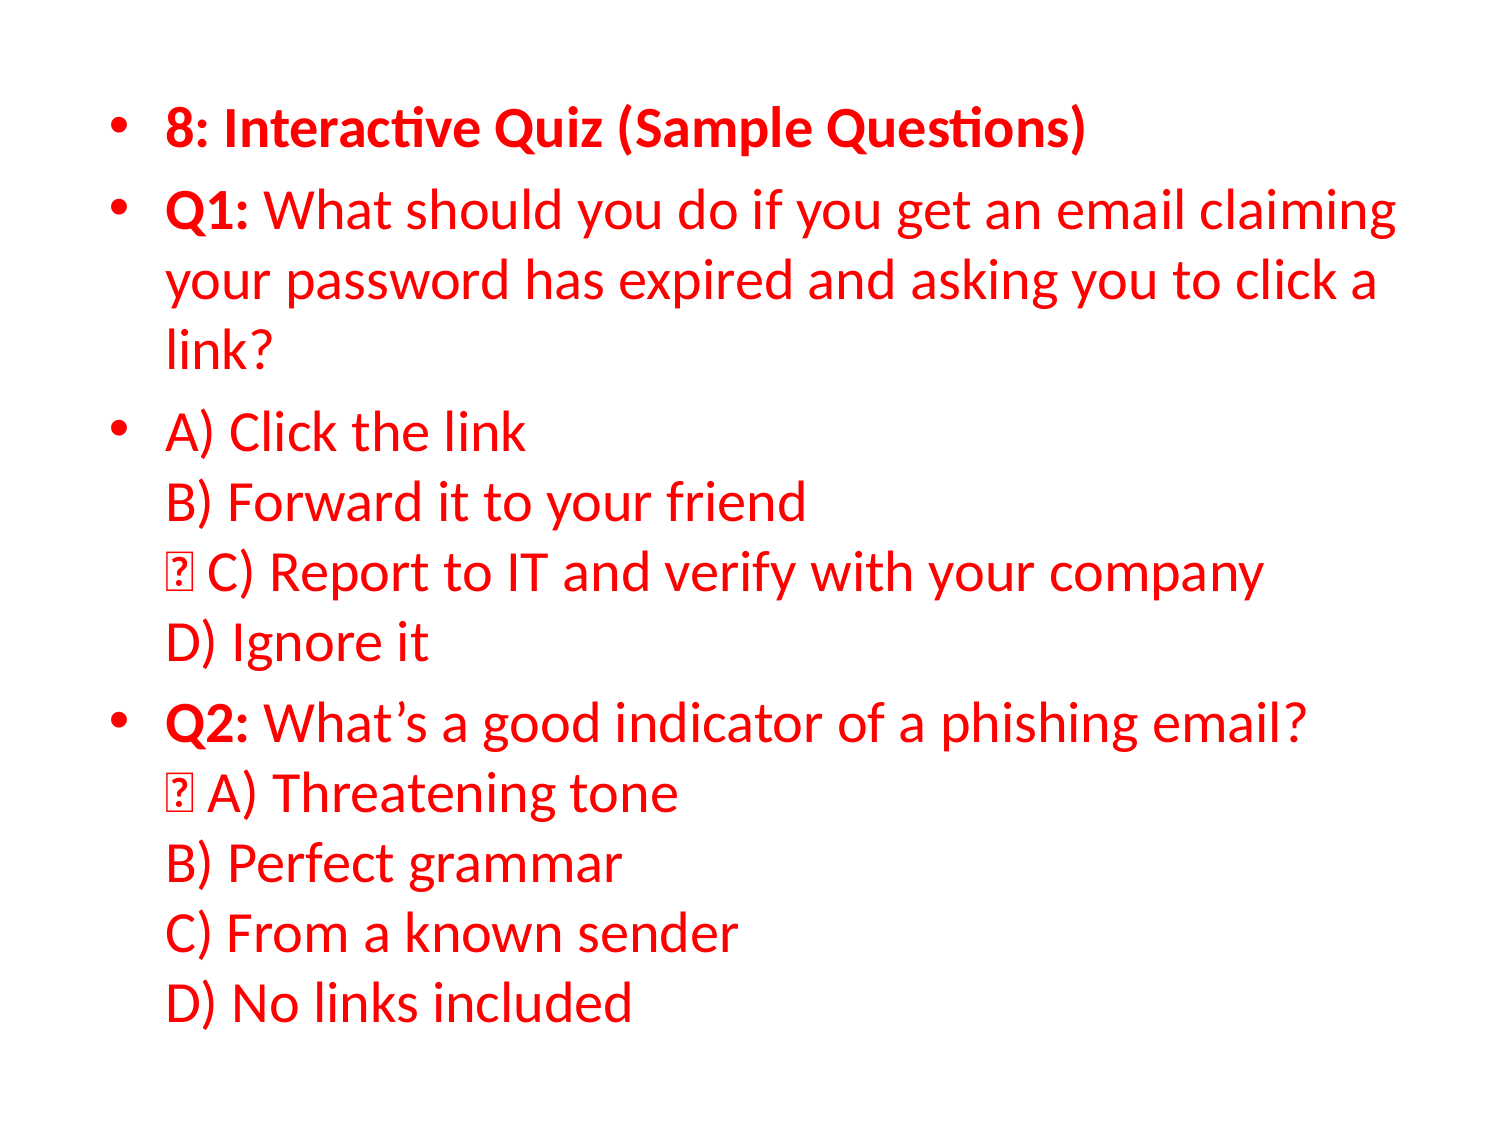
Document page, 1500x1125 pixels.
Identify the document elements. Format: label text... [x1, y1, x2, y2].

list 8: Interactive Quiz (Sample Questions) Q1: What should you do if you get an email claiming your password has expired and asking you to click a link? A) Click the link B) Forward it to your friend ✅ C) Report to IT and verify with your company D) Ignore it Q2: What’s a good indicator of a phishing email? ✅ A) Threatening tone B) Perfect grammar C) From a known sender D) No links included [93, 82, 1444, 825]
